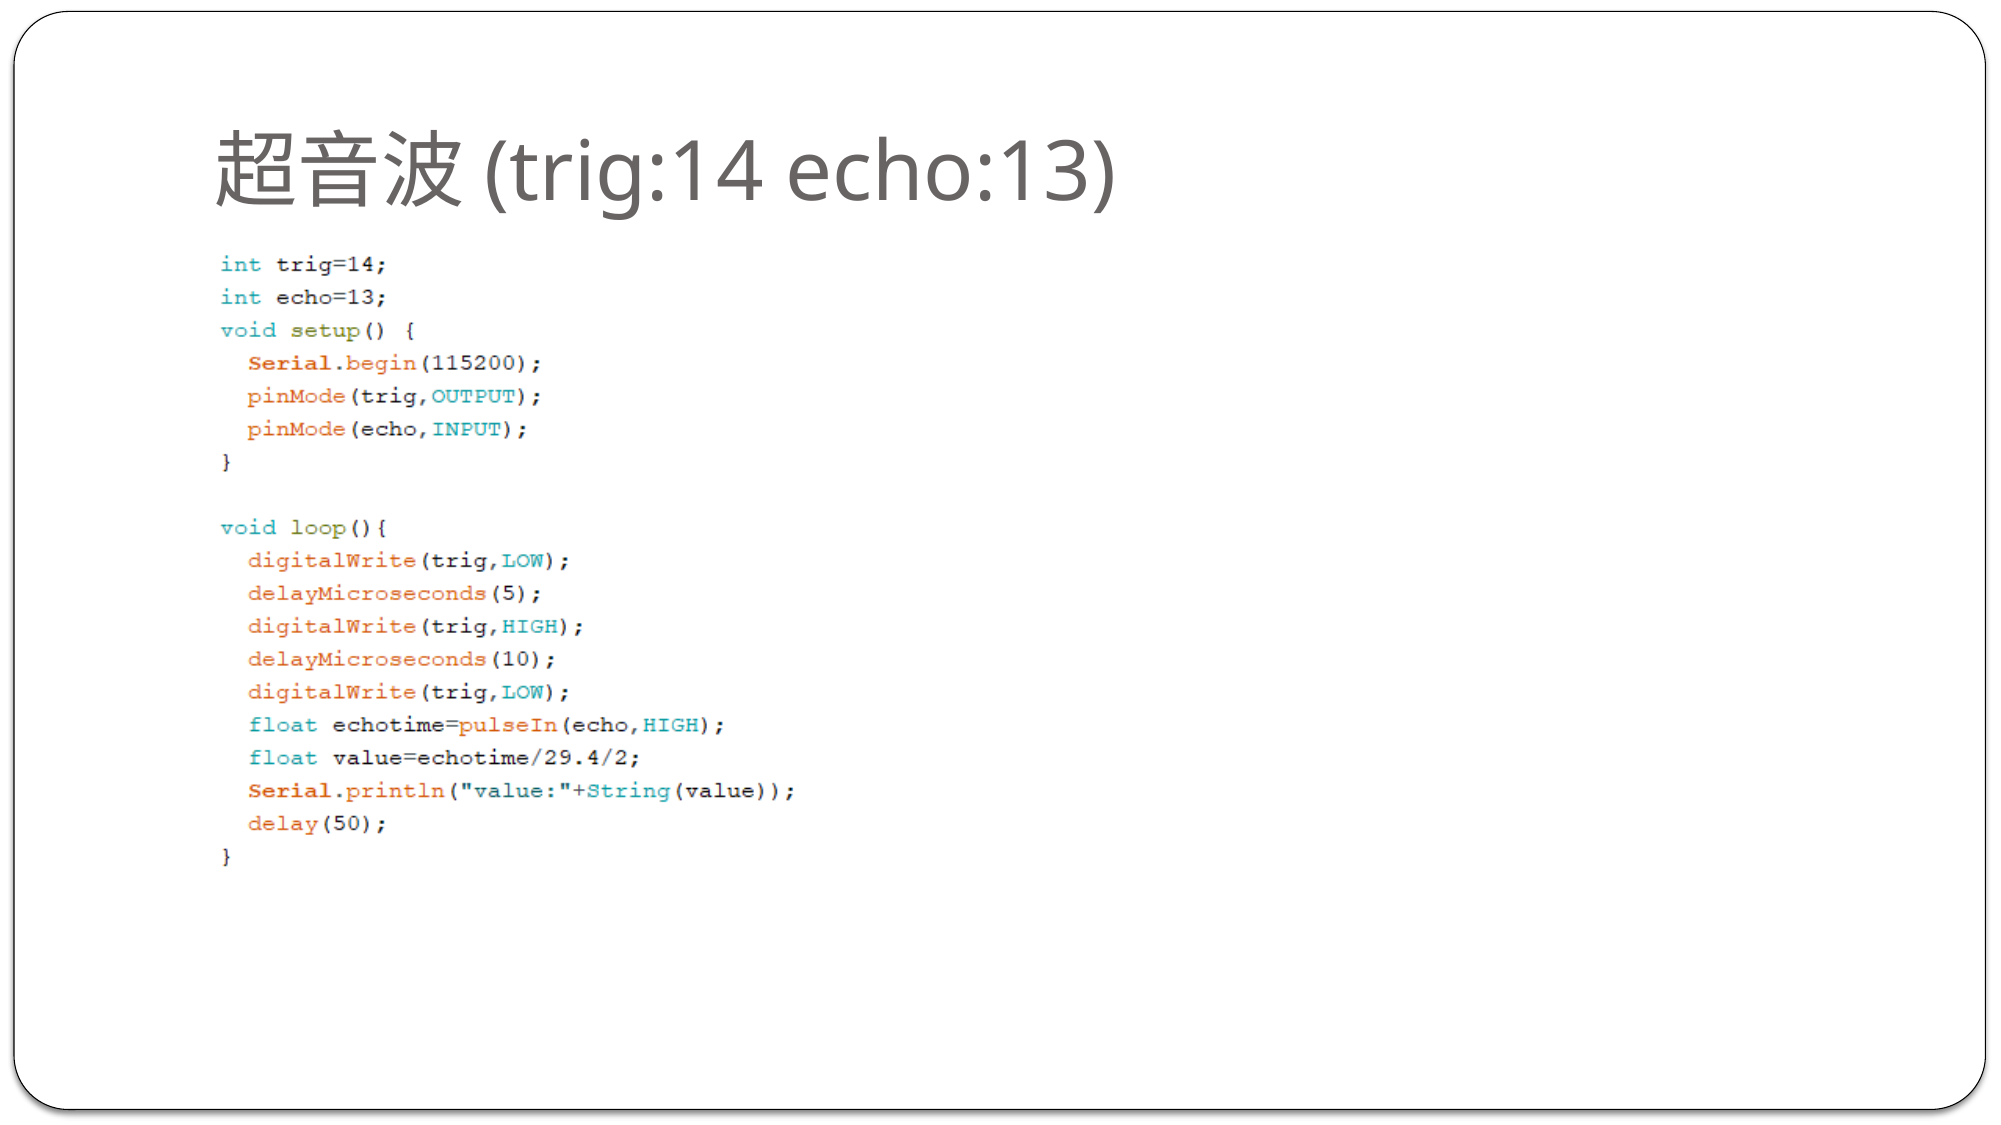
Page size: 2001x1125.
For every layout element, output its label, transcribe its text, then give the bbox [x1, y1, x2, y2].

picture [209, 254, 815, 871]
title 超音波(trig:14 echo:13) [200, 45, 1900, 233]
